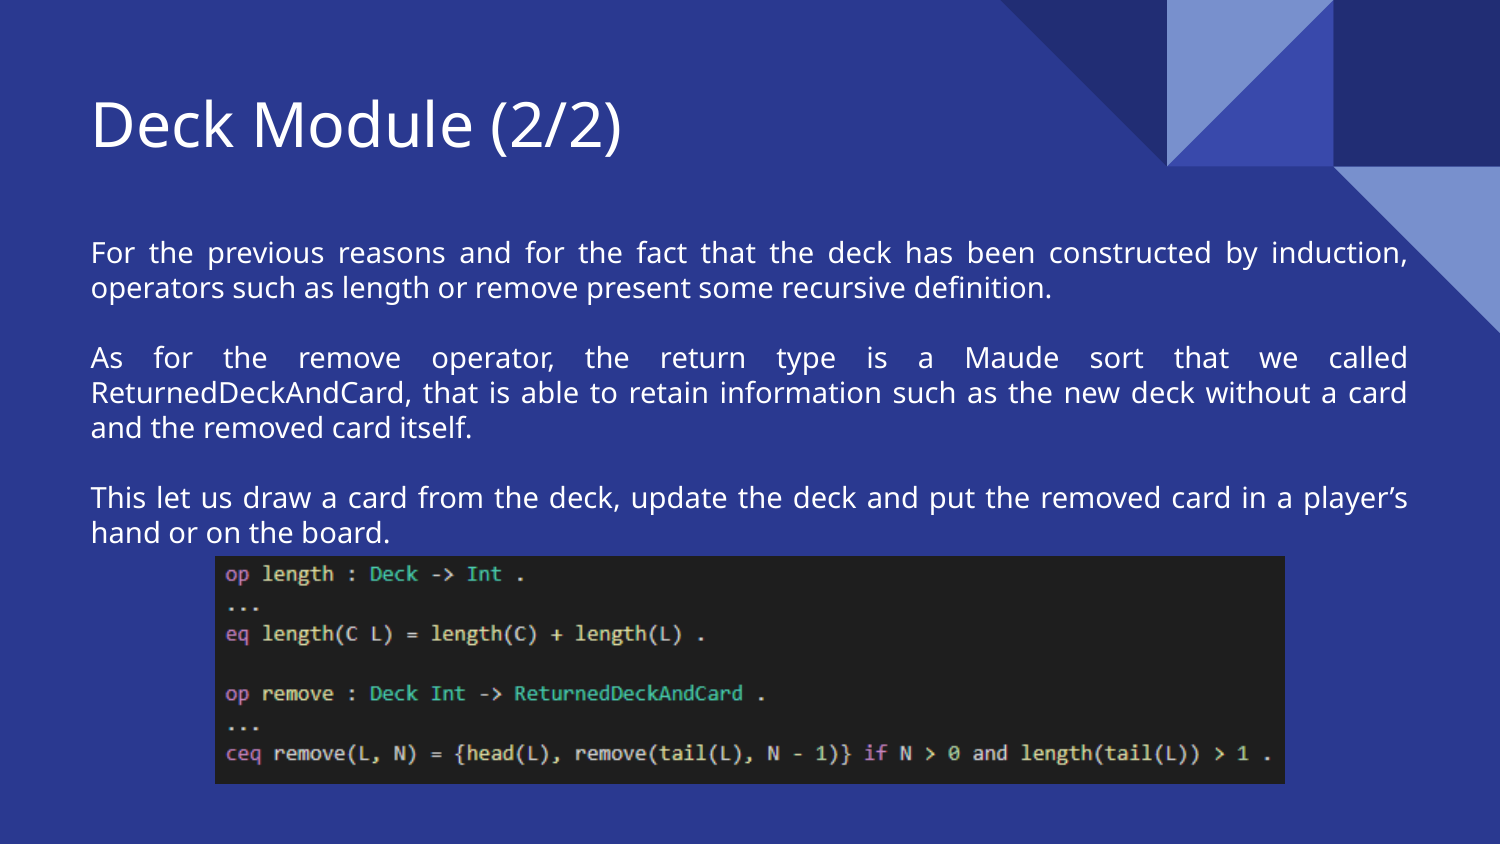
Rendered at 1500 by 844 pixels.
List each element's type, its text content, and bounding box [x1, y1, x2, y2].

text_box For the previous reasons and for the fact that the deck has been constructed by induction, operators such as length or remove present some recursive definition. As for the remove operator, the return type is a Maude sort that we called ReturnedDeckAndCard, that is able to retain information such as the new deck without a card and the removed card itself. This let us draw a card from the deck, update the deck and put the removed card in a player’s hand or on the board. [75, 219, 1425, 784]
title Deck Module (2/2) [75, 53, 1425, 192]
picture [215, 556, 1285, 784]
